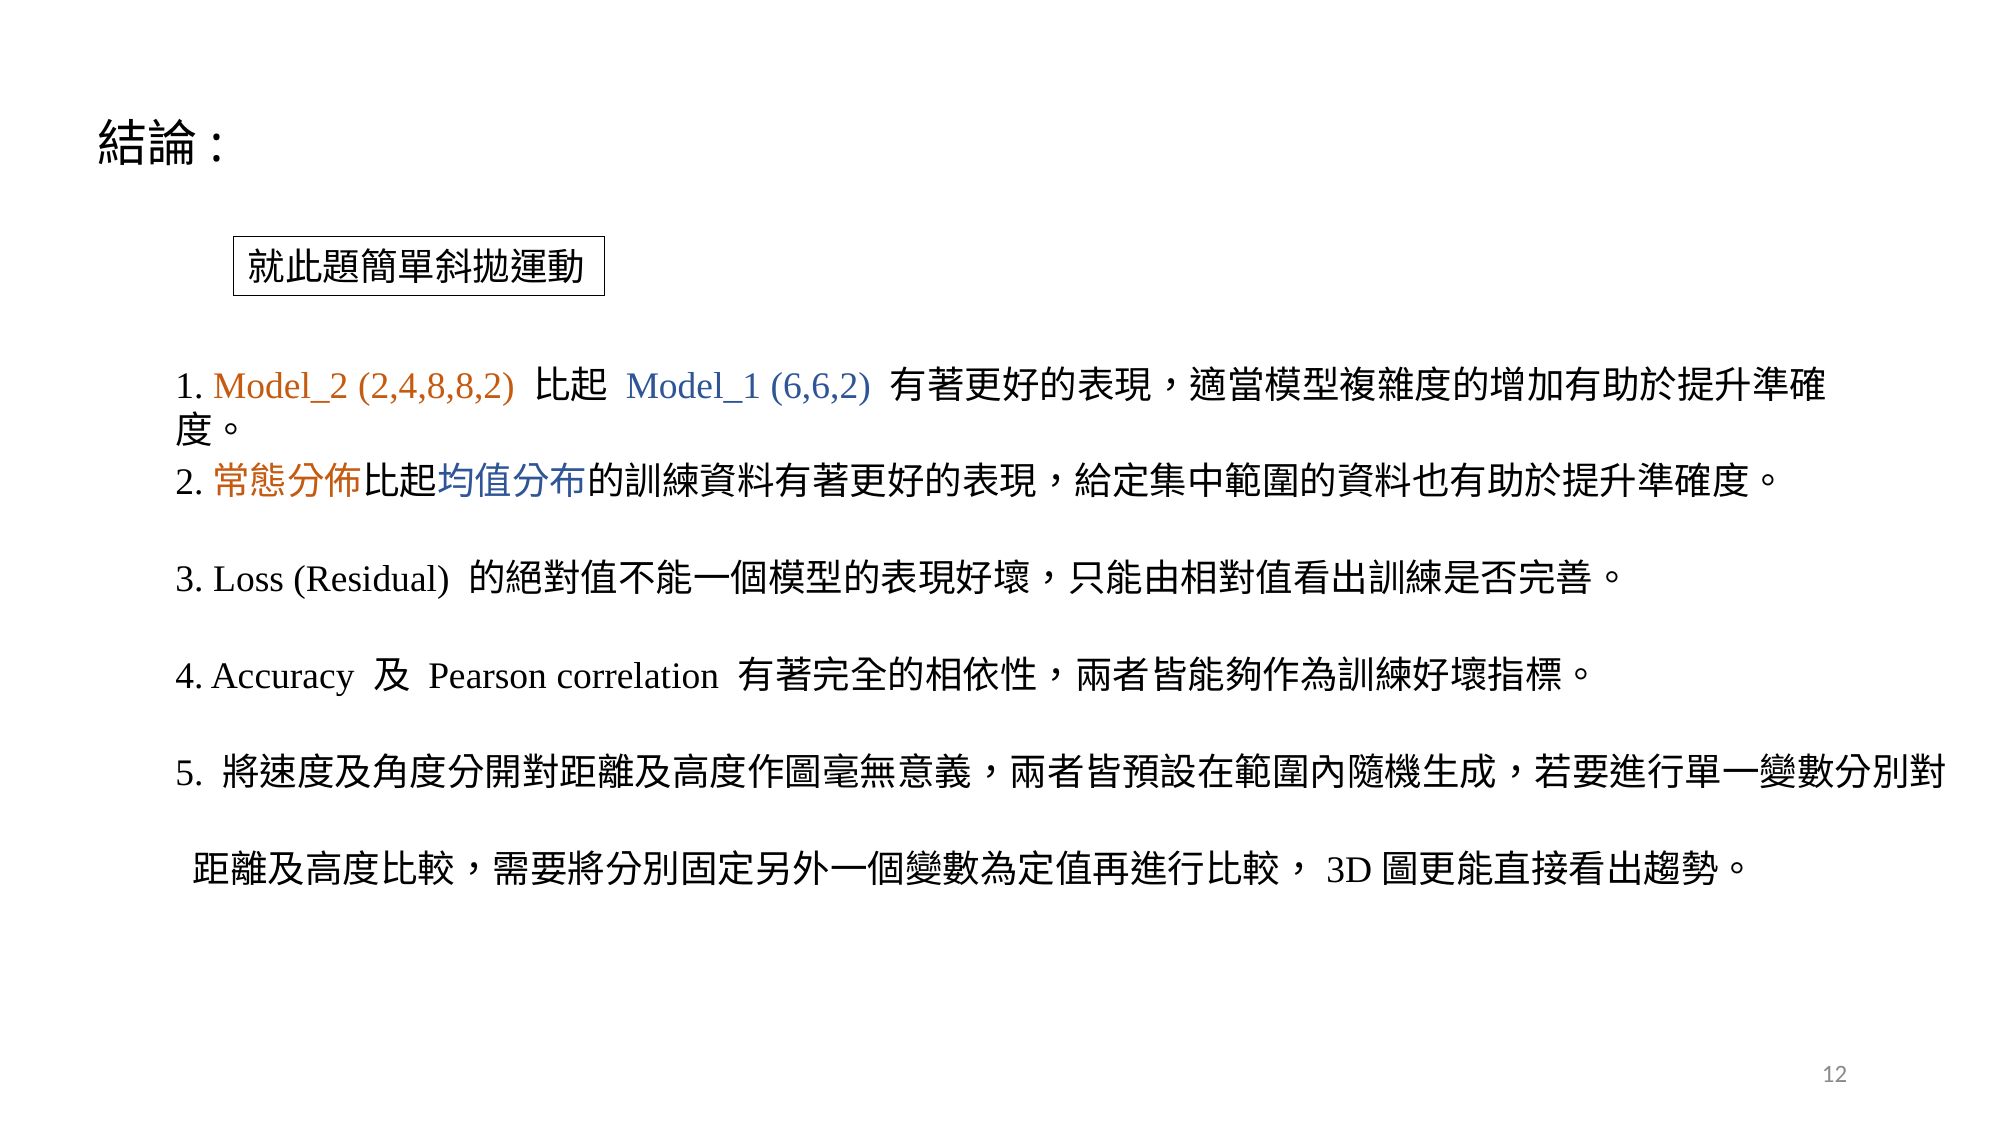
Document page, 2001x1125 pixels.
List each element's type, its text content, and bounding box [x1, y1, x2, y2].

text_box 結論: [83, 103, 239, 179]
text_box 距離及高度比較，需要將分別固定另外一個變數為定值再進行比較，3D圖更能直接看出趨勢。 [177, 837, 1989, 897]
text_box 1. Model_2 (2,4,8,8,2) 比起 Model_1 (6,6,2) 有著更好的表現，適當模型複雜度的增加有助於提升準確度。 [160, 353, 1864, 450]
text_box 4. Accuracy 及 Pearson correlation 有著完全的相依性，兩者皆能夠作為訓練好壞指標。 [160, 643, 1864, 704]
slide_number 12 [1412, 1042, 1863, 1103]
text_box 就此題簡單斜拋運動 [233, 236, 605, 296]
text_box 2.常態分佈比起均值分布的訓練資料有著更好的表現，給定集中範圍的資料也有助於提升準確度。 [160, 450, 1864, 510]
text_box 5. 將速度及角度分開對距離及高度作圖毫無意義，兩者皆預設在範圍內隨機生成，若要進行單一變數分別對 [160, 740, 1972, 801]
text_box 3. Loss (Residual) 的絕對值不能一個模型的表現好壞，只能由相對值看出訓練是否完善。 [160, 546, 1864, 607]
